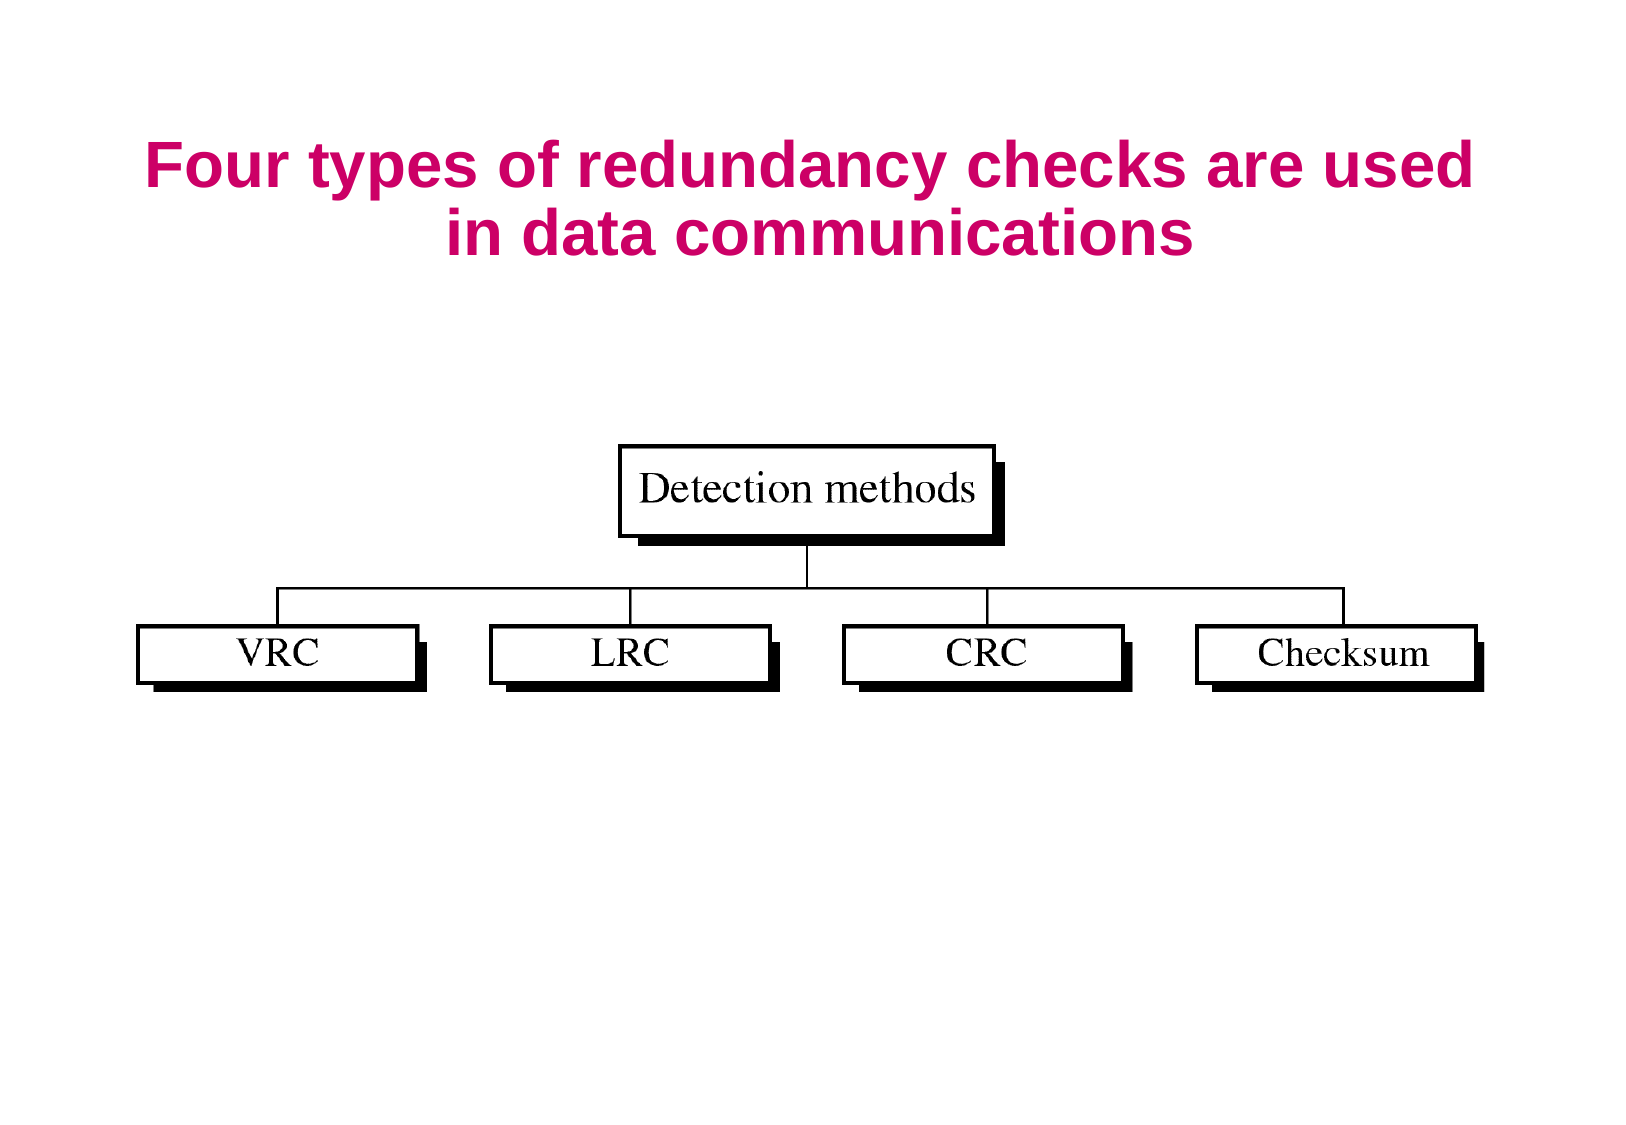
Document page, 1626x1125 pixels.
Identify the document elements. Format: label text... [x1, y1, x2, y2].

picture [135, 444, 1485, 693]
text_box Four types of redundancy checks are used in data communications [129, 125, 1494, 277]
